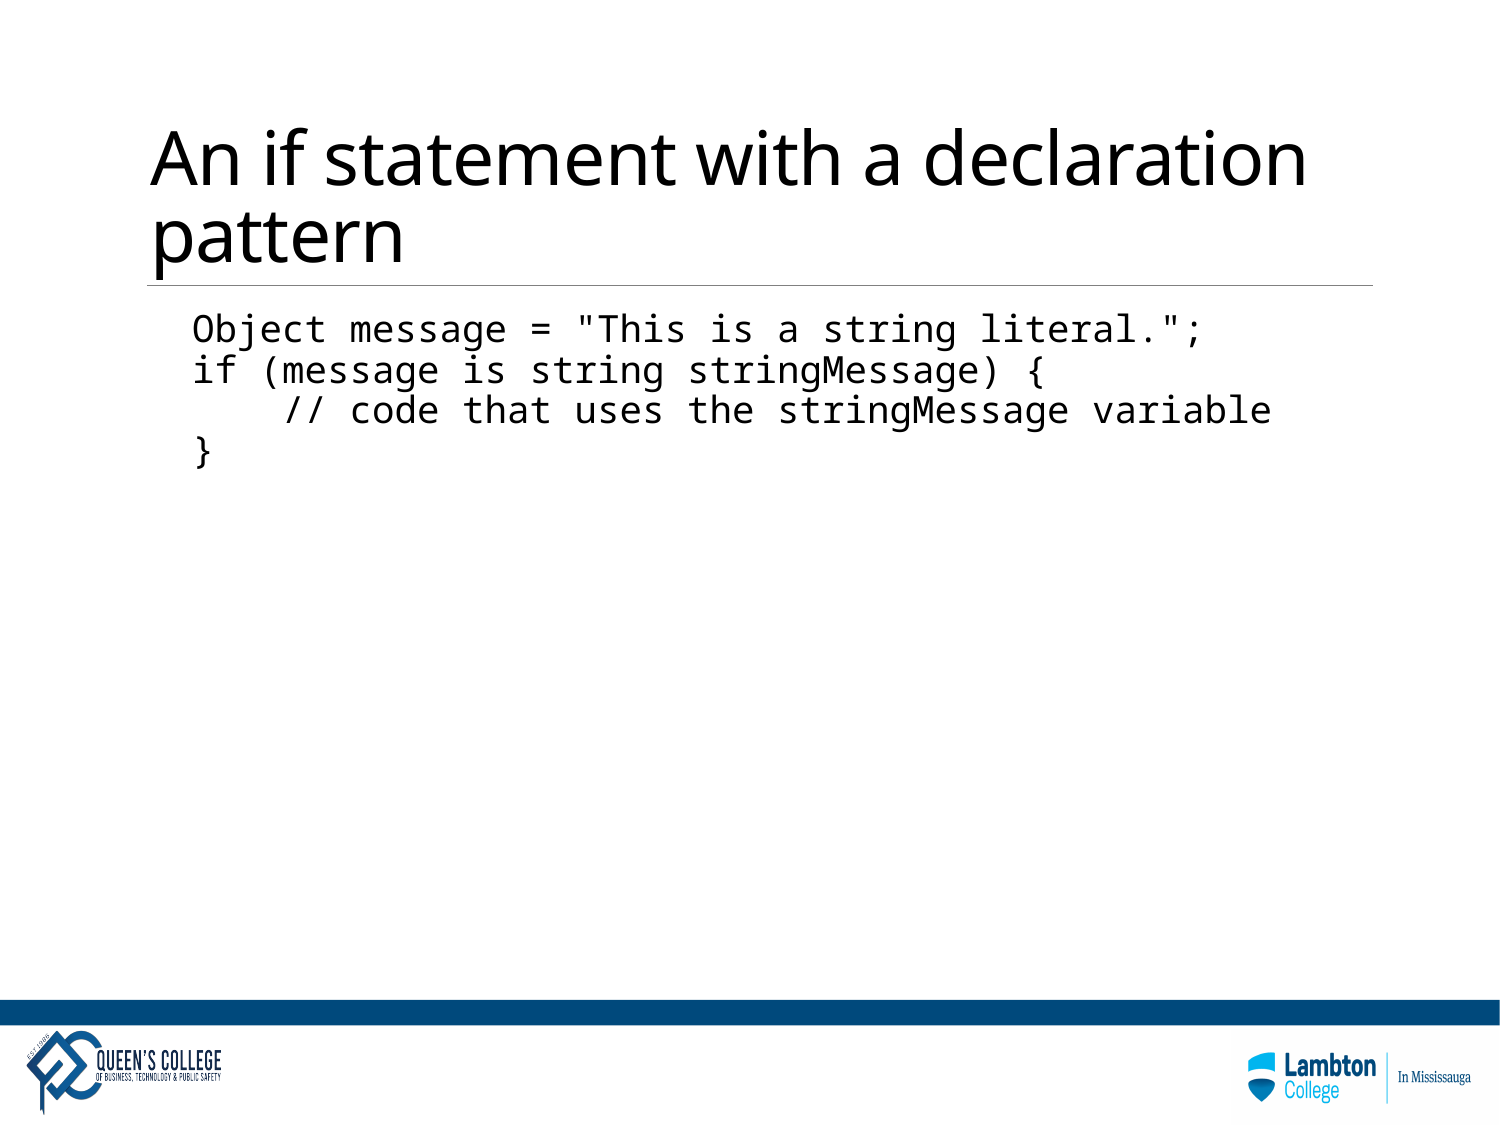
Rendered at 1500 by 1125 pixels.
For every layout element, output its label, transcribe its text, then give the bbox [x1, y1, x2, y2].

picture [26, 1030, 221, 1116]
picture [1231, 1029, 1499, 1125]
list Object message = "This is a string literal."; if (message is string stringMessage) { // code that uses the stringMessage variable } [135, 302, 1373, 963]
title An if statement with a declaration pattern [135, 47, 1373, 285]
